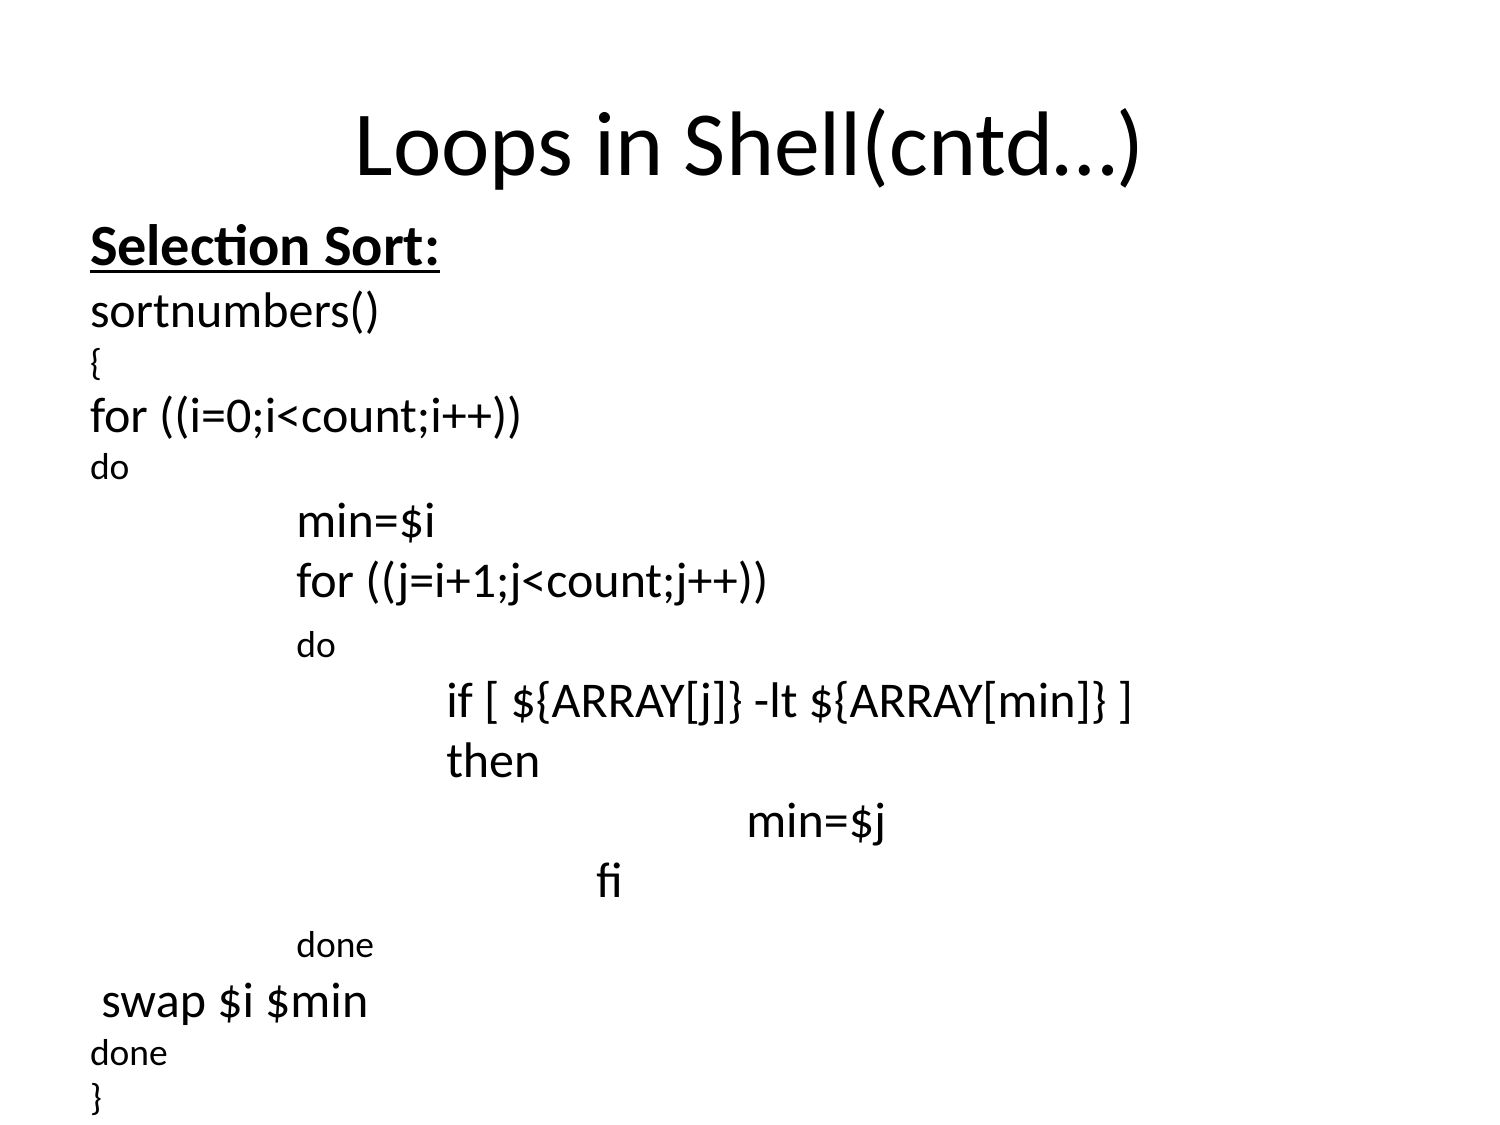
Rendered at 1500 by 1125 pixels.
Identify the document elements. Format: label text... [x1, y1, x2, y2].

title Loops in Shell(cntd…) [75, 45, 1425, 200]
list Selection Sort: sortnumbers() { for ((i=0;i<count;i++)) do min=$i for ((j=i+1;j<count;j++)) do if [ ${ARRAY[j]} -lt ${ARRAY[min]} ] then min=$j fi done swap $i $min done } [75, 200, 1425, 1063]
